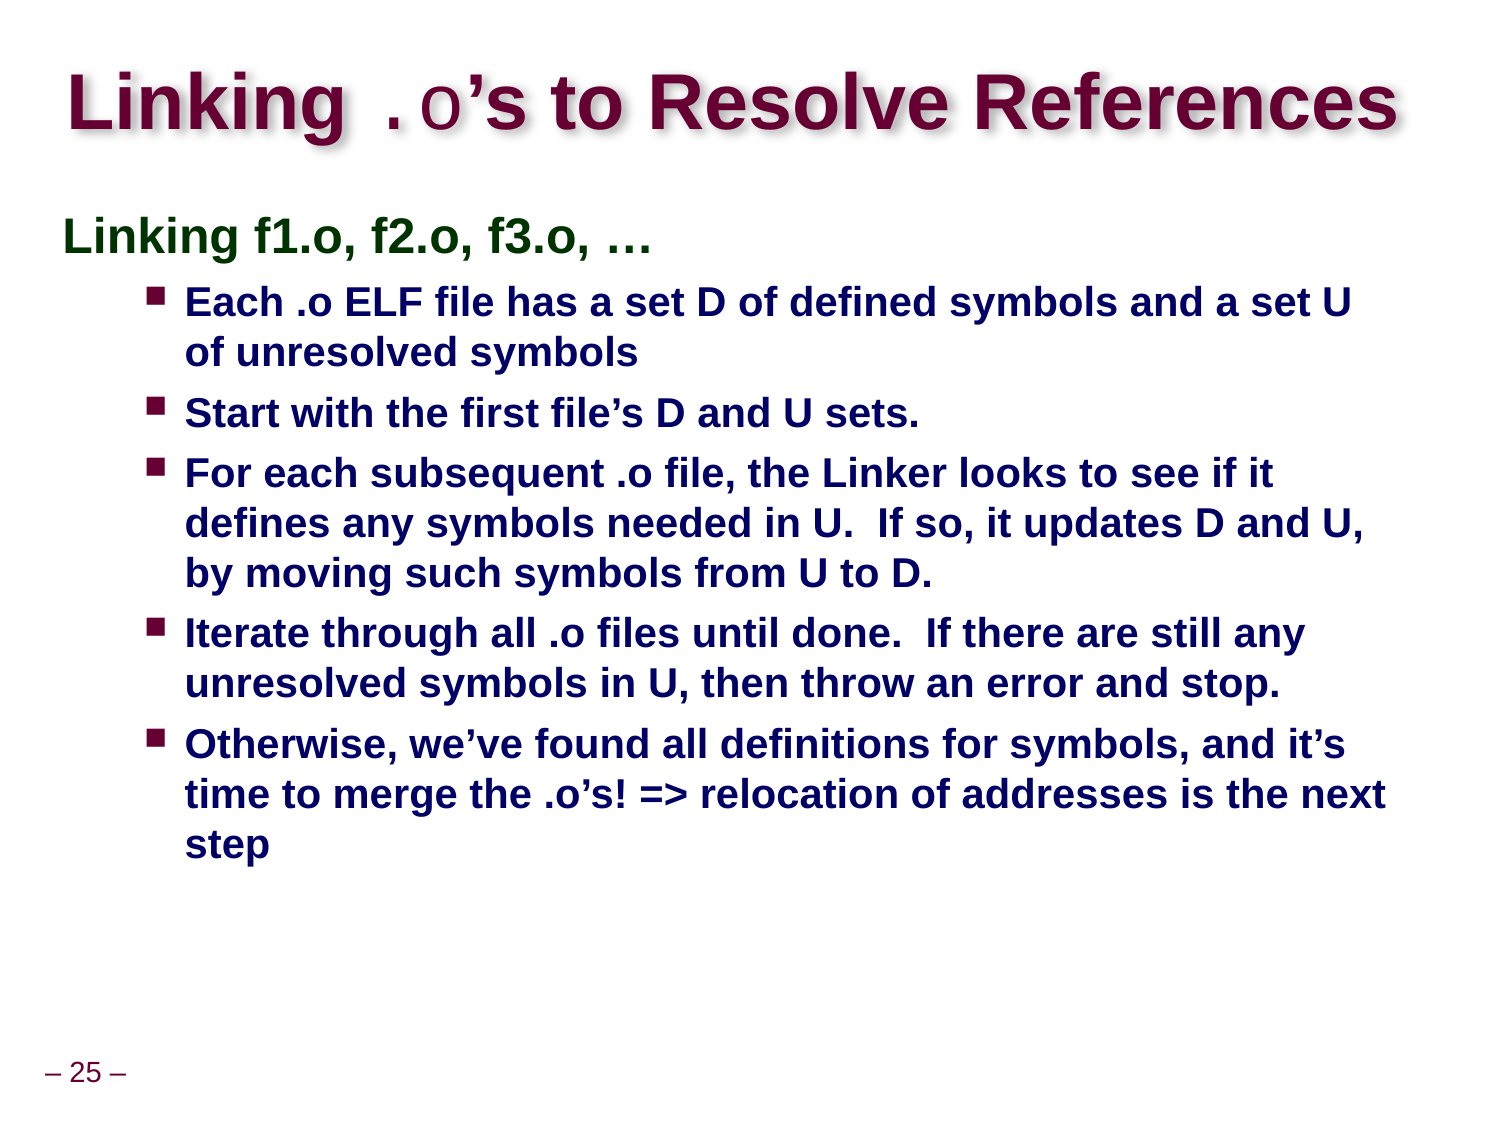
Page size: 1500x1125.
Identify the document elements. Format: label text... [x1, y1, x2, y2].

list Linking f1.o, f2.o, f3.o, … Each .o ELF file has a set D of defined symbols and a set U of unresolved symbols Start with the first file’s D and U sets. For each subsequent .o file, the Linker looks to see if it defines any symbols needed in U. If so, it updates D and U, by moving such symbols from U to D. Iterate through all .o files until done. If there are still any unresolved symbols in U, then throw an error and stop. Otherwise, we’ve found all definitions for symbols, and it’s time to merge the .o’s! => relocation of addresses is the next step [47, 199, 1411, 1058]
title Linking .o’s to Resolve References [66, 40, 1497, 169]
